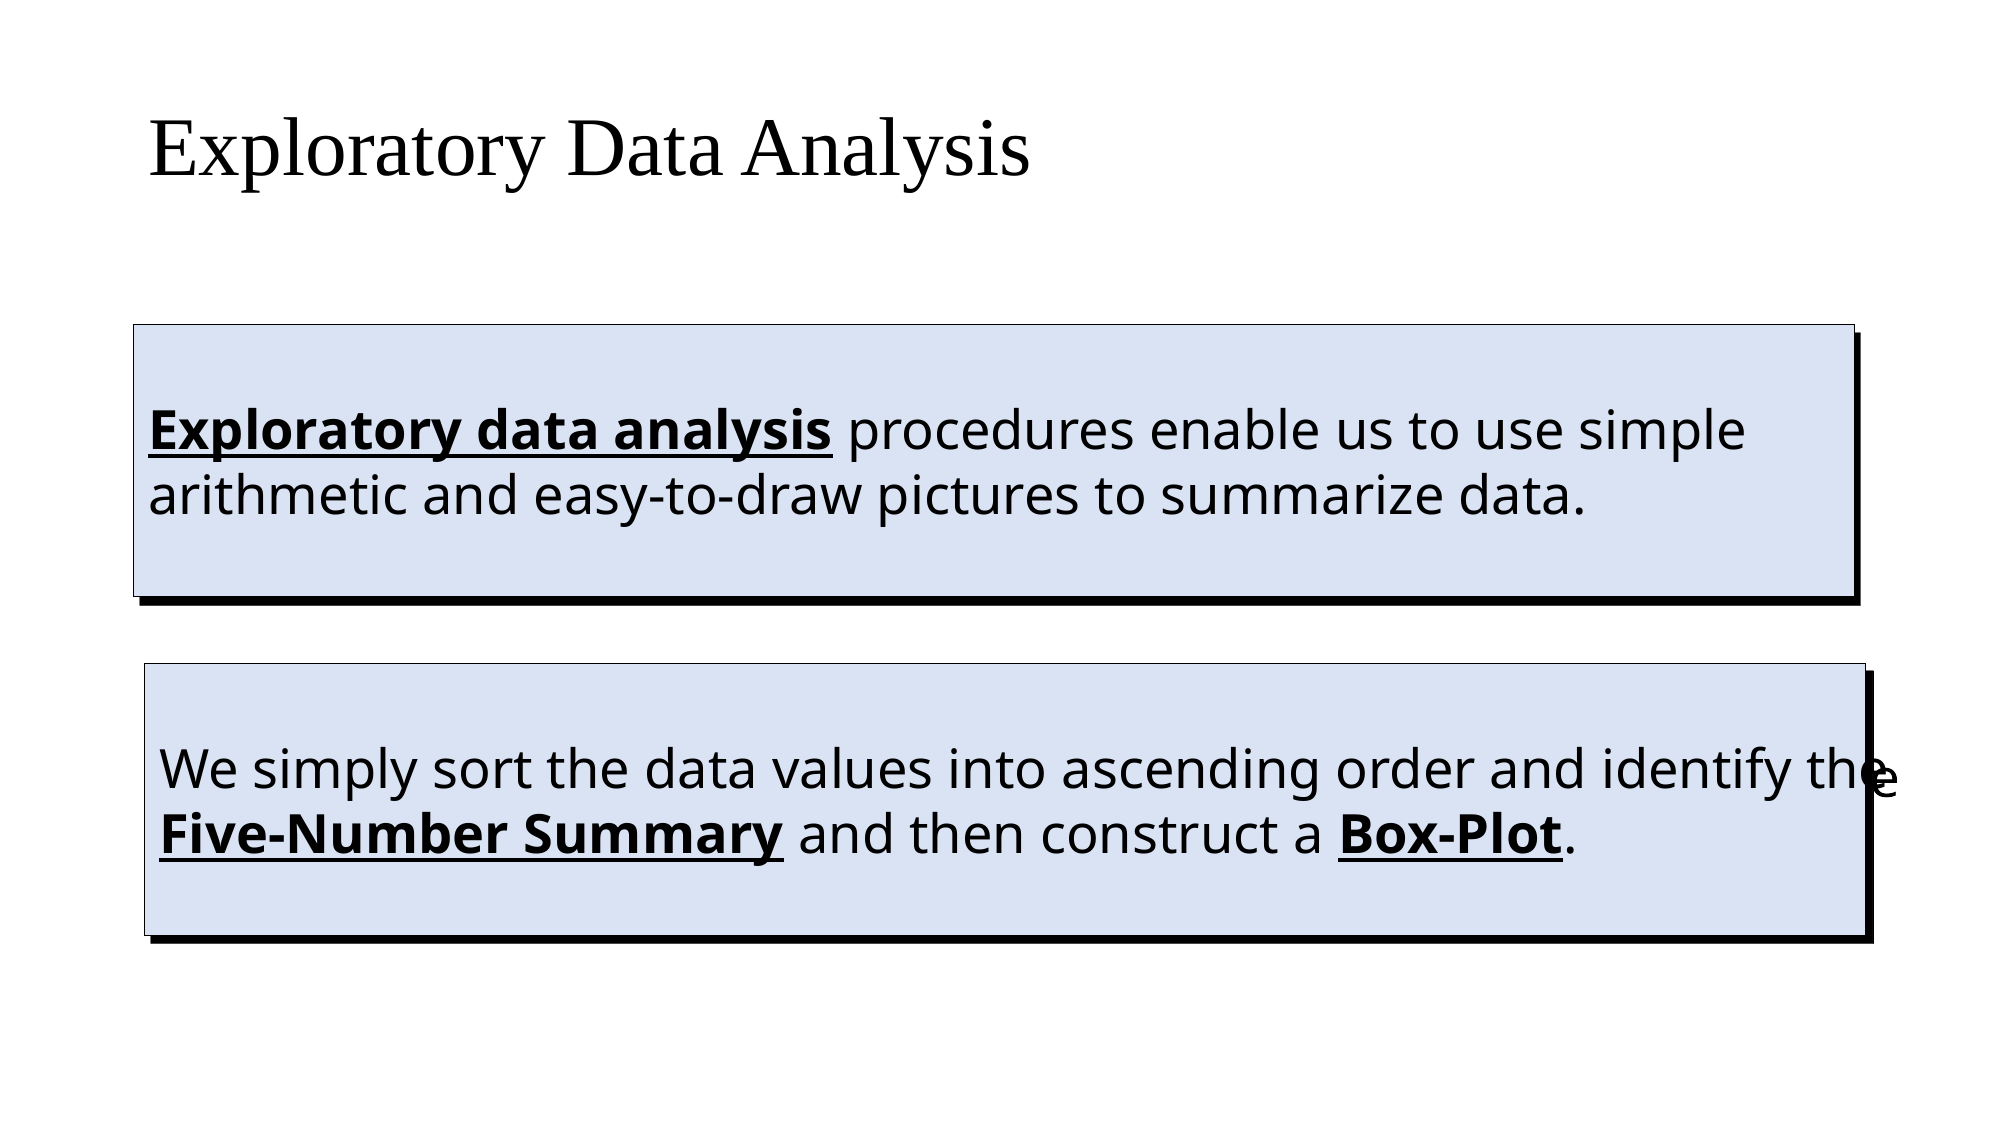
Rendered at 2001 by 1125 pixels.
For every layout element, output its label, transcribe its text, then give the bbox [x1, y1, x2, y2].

title Exploratory Data Analysis [133, 65, 1855, 232]
text_box We simply sort the data values into ascending order and identify the Five-Number Summary and then construct a Box-Plot. [144, 663, 1866, 936]
text_box Exploratory data analysis procedures enable us to use simple arithmetic and easy-to-draw pictures to summarize data. [133, 324, 1855, 597]
